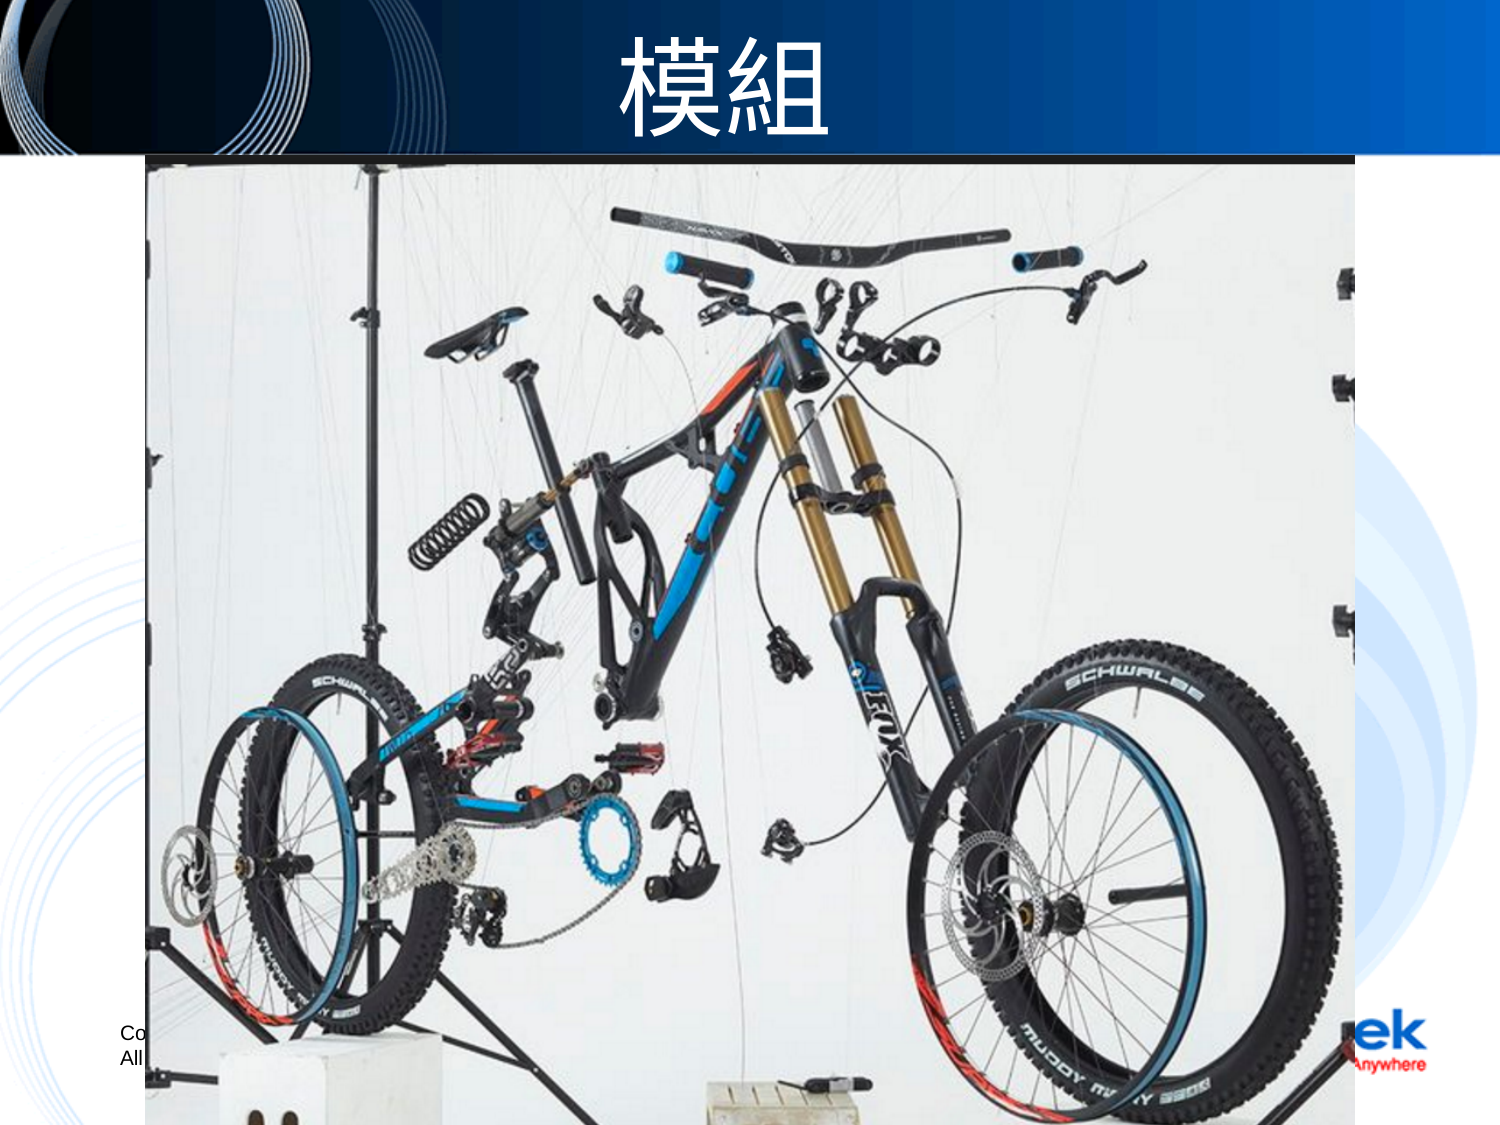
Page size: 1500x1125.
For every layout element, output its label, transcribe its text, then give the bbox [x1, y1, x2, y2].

title 模組 [86, 11, 1363, 161]
picture [0, 0, 1500, 1125]
